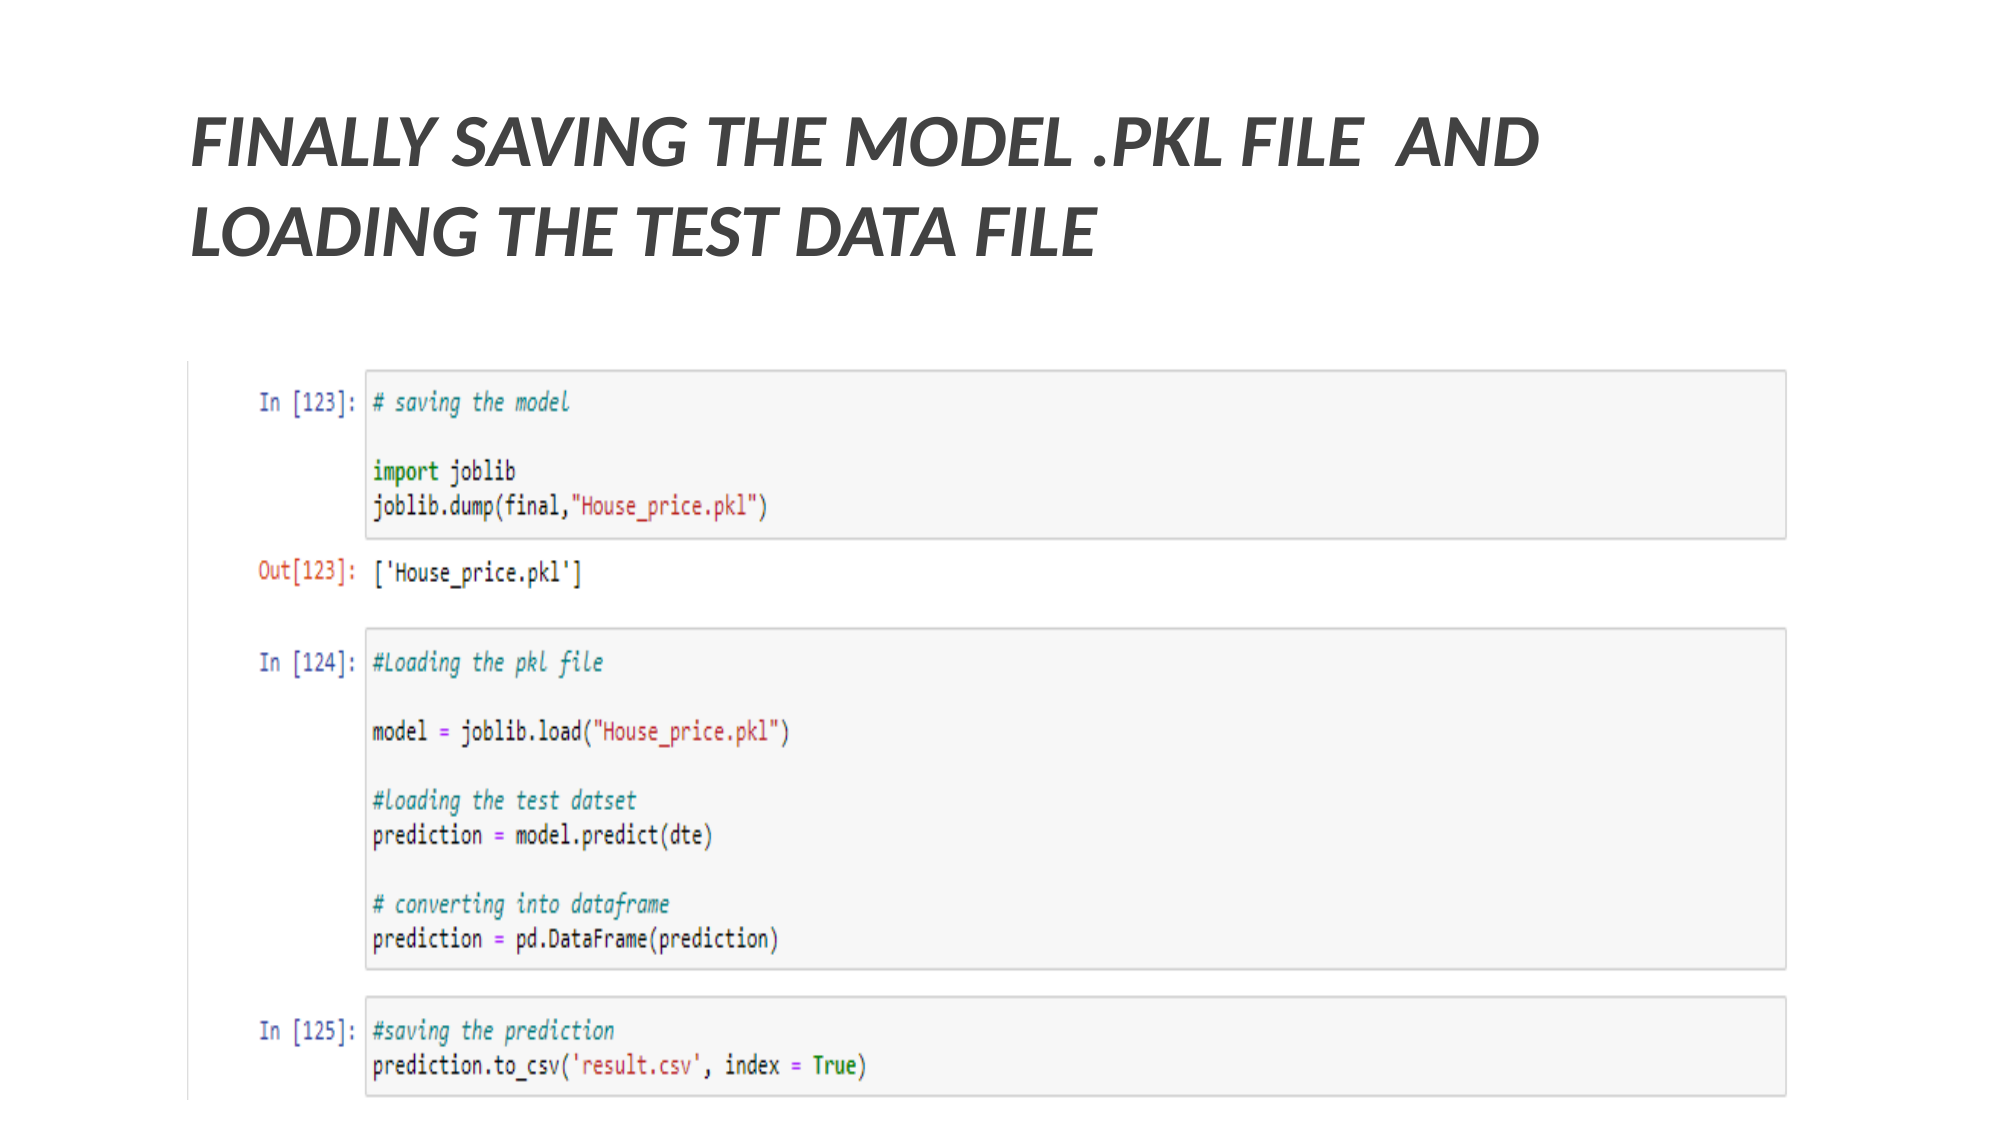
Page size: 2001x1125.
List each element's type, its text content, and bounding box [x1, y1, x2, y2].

title FINALLY SAVING THE MODEL .PKL FILE AND LOADING THE TEST DATA FILE [175, 25, 1801, 339]
picture [186, 361, 1813, 1100]
